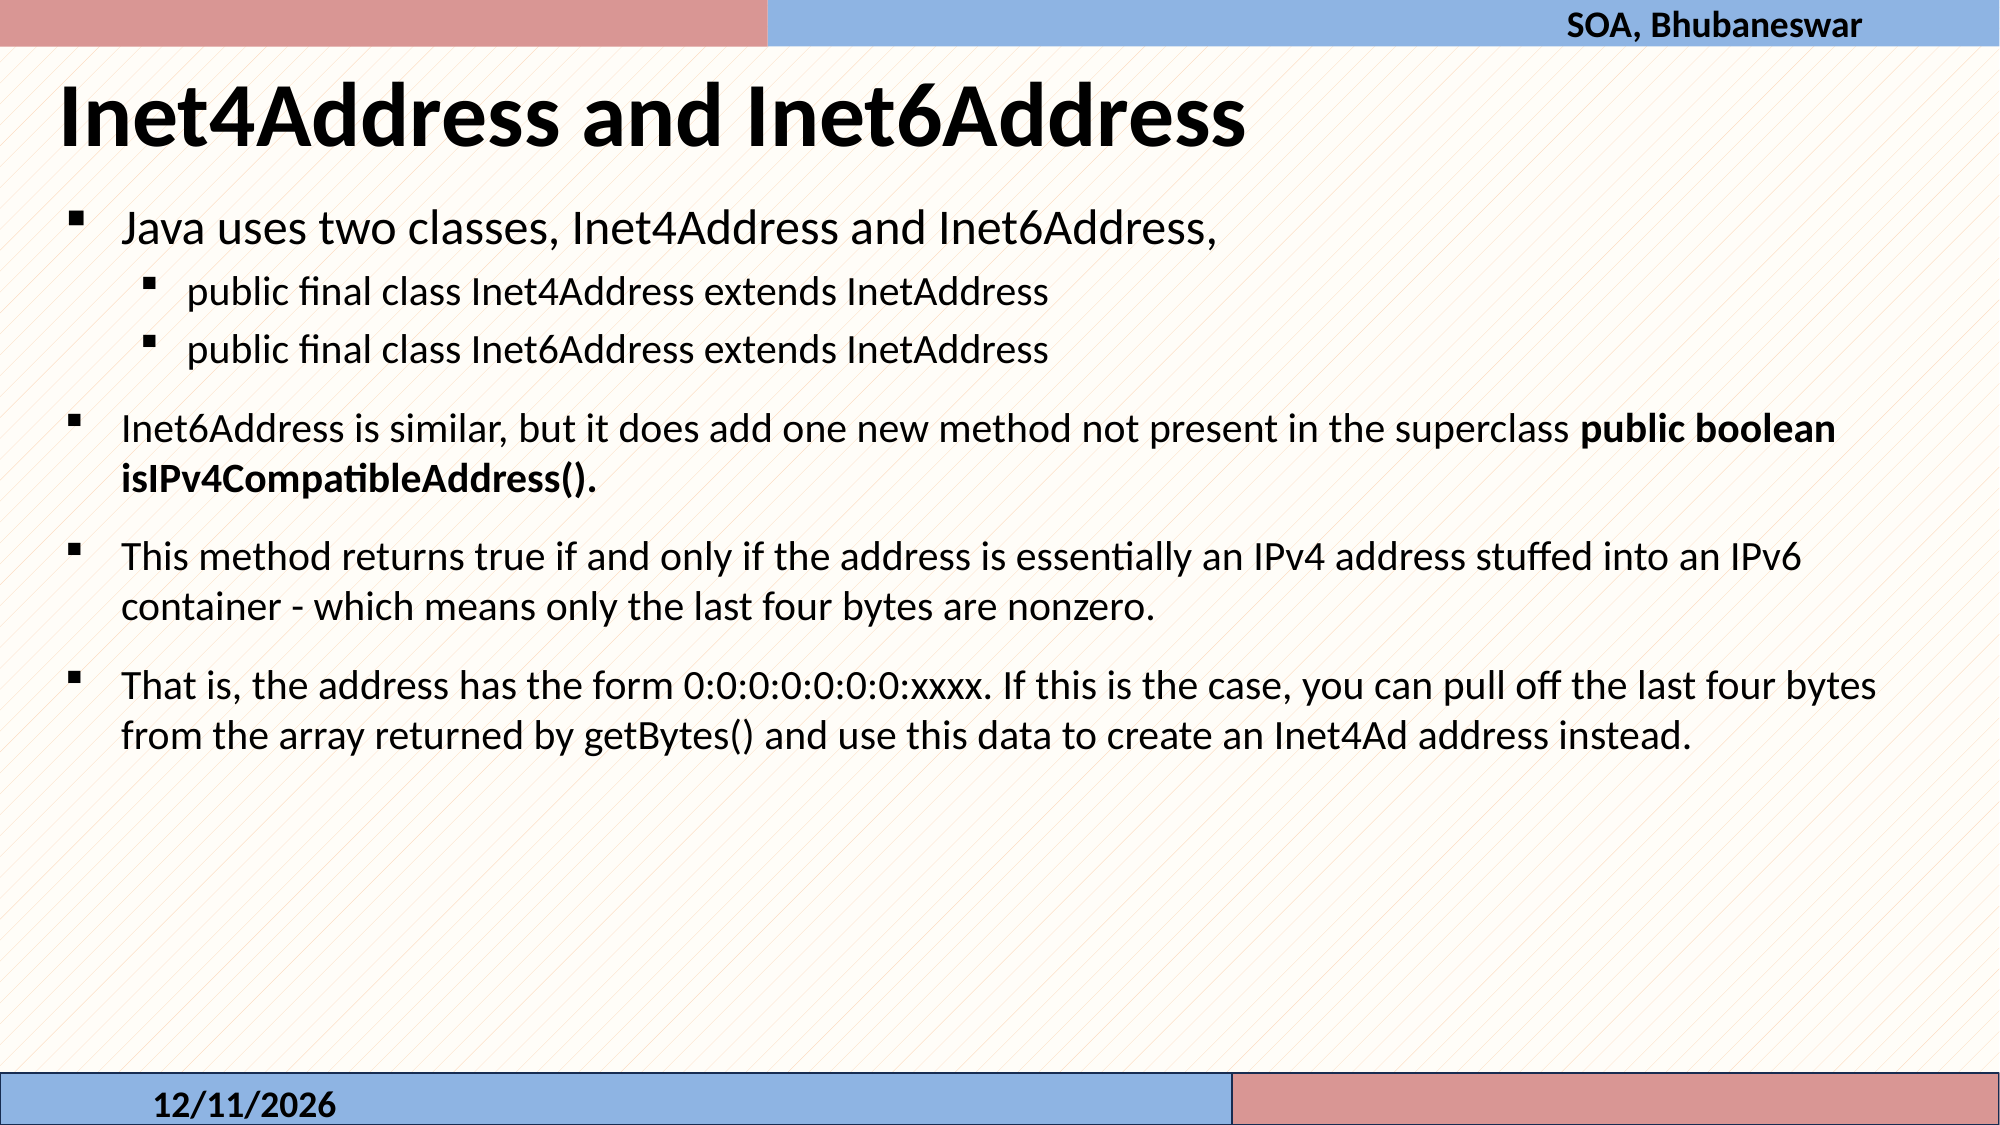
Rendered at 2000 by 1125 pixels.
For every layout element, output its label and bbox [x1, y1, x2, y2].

text_box [0, 0, 2000, 1125]
